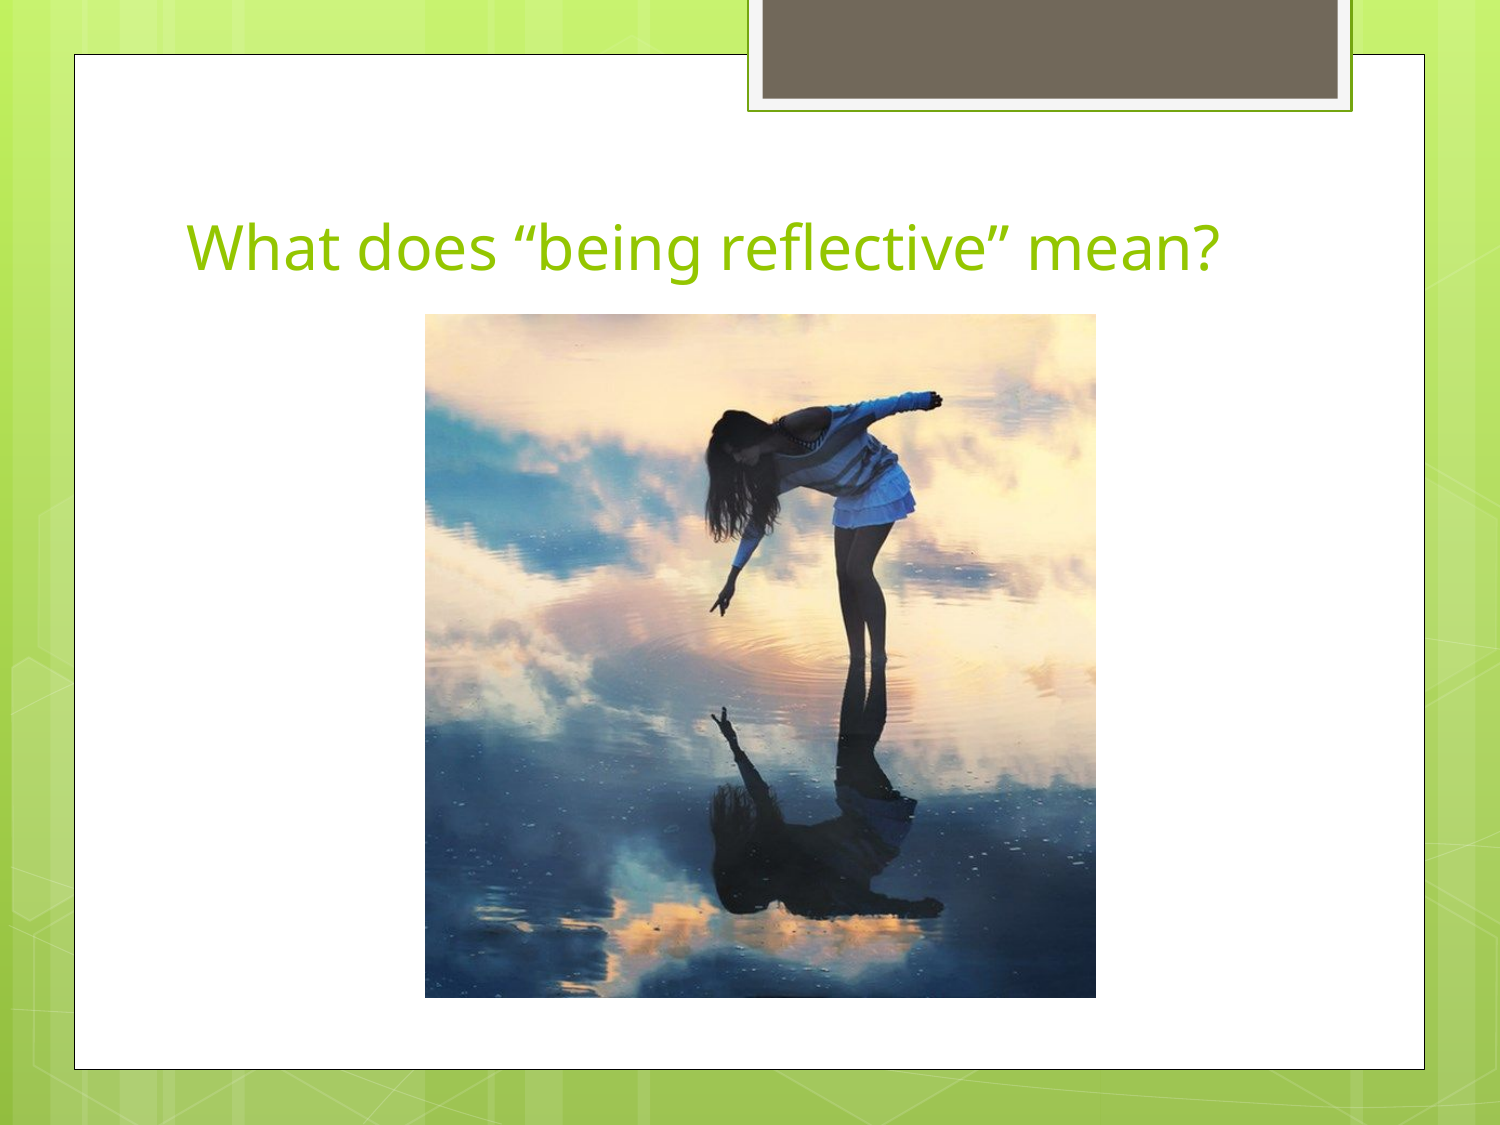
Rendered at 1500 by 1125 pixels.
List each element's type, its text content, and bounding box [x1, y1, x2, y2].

title What does “being reflective” mean? [171, 168, 1324, 291]
picture [424, 314, 1096, 999]
